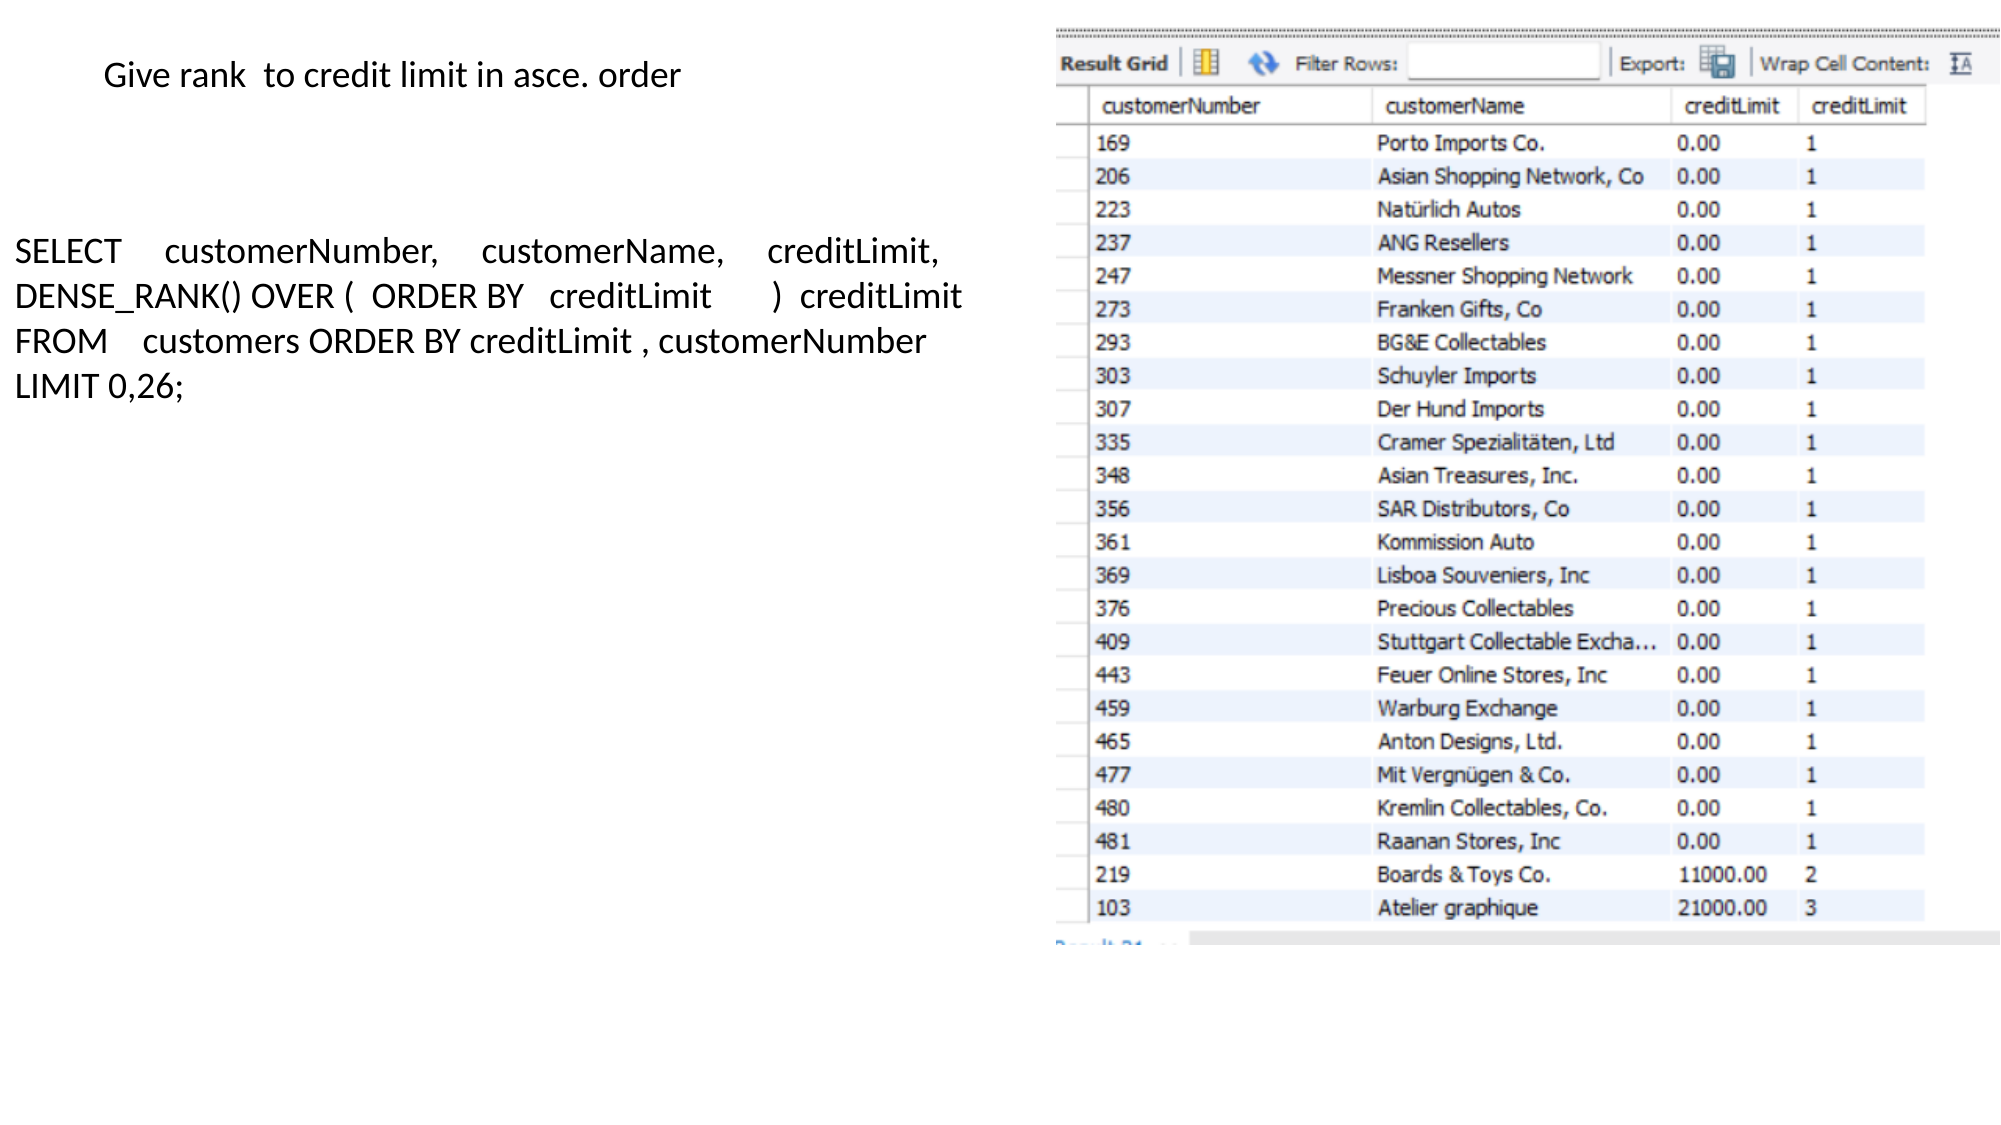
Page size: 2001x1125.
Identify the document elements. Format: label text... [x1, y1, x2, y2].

picture [1056, 27, 2000, 945]
text_box Give rank to credit limit in asce. order [88, 42, 1056, 103]
text_box SELECT customerNumber, customerName, creditLimit, DENSE_RANK() OVER ( ORDER BY creditLimit ) creditLimit FROM customers ORDER BY creditLimit , customerNumber LIMIT 0,26; [0, 218, 1000, 414]
